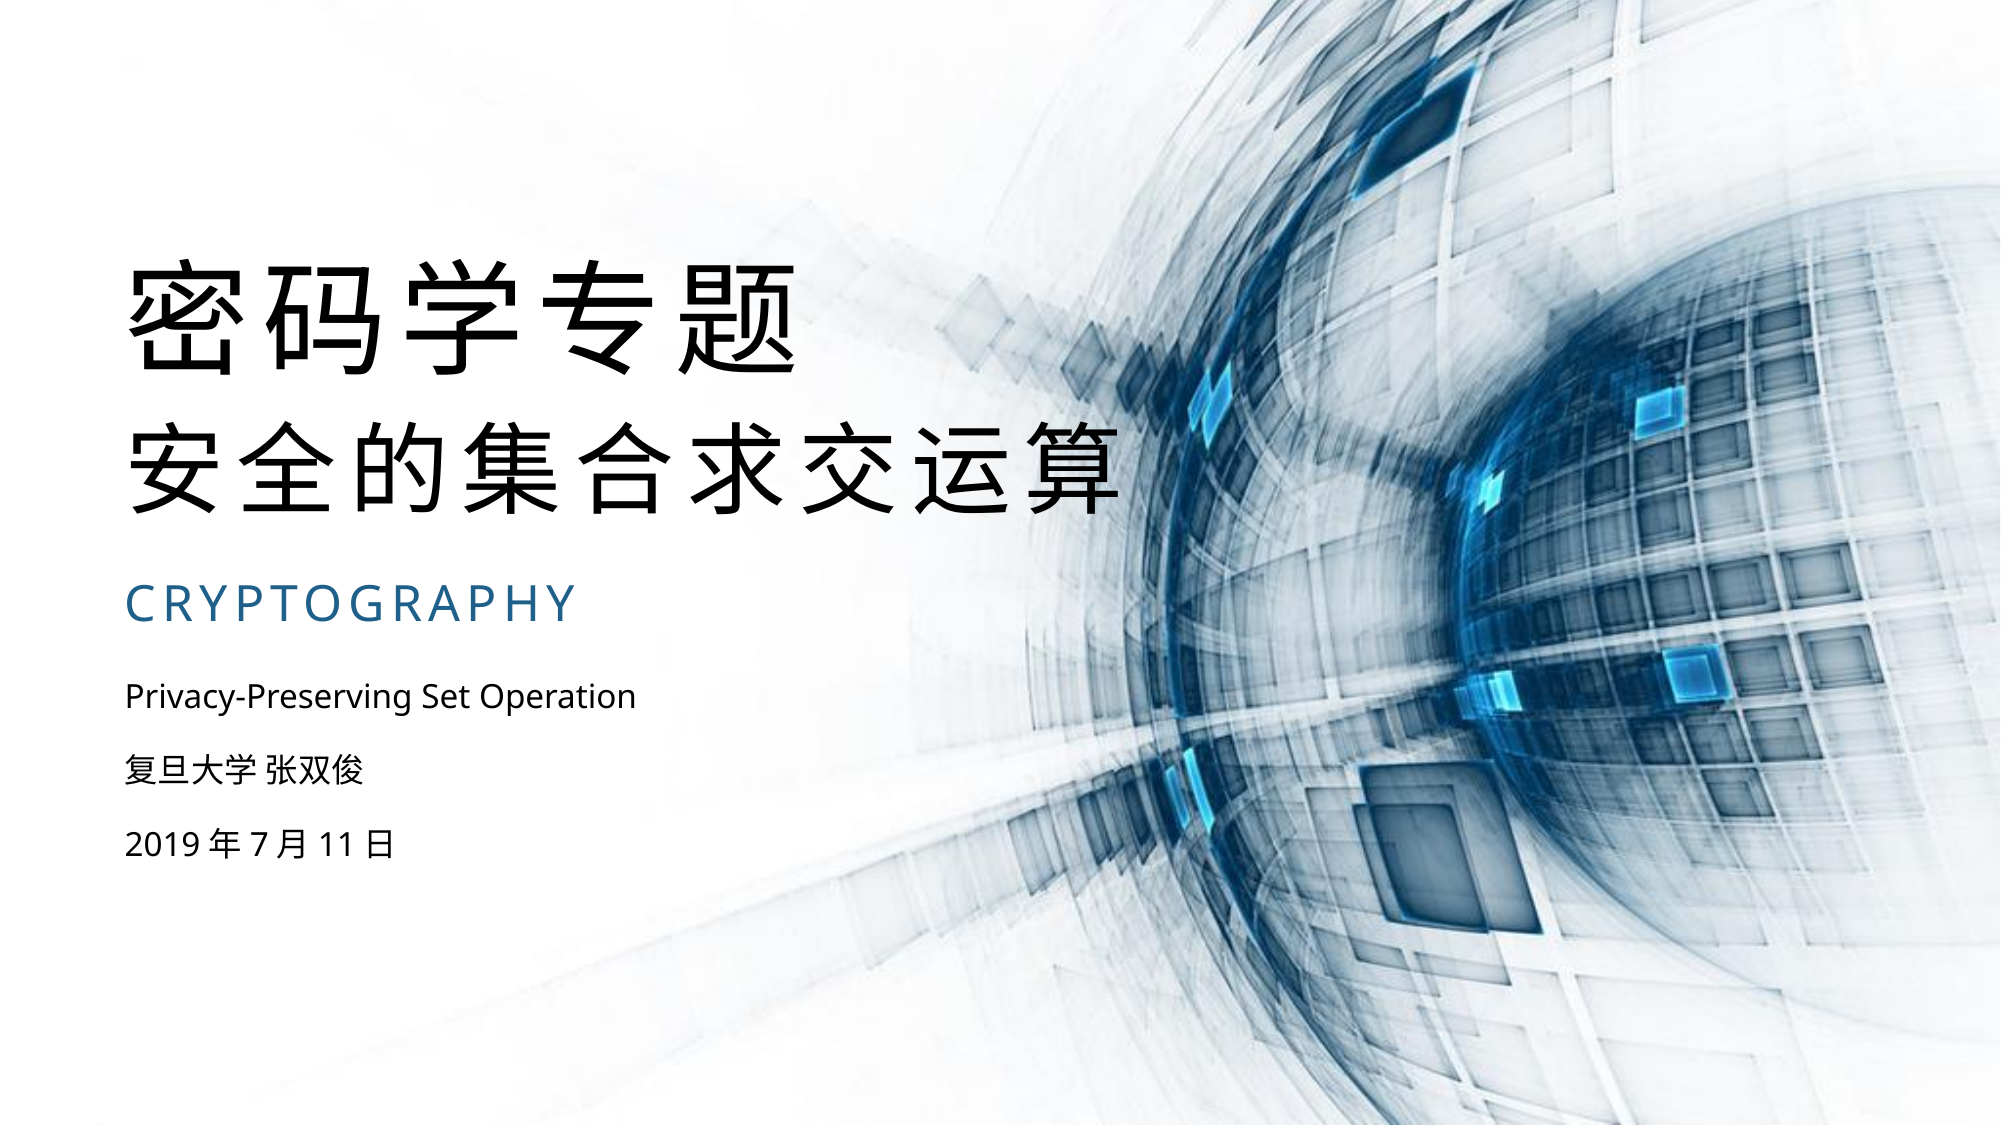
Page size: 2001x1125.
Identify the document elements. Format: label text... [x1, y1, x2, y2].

picture [0, 0, 2001, 1125]
text_box 安全的集合求交运算 [109, 399, 1186, 535]
text_box 2019年7月11日 [109, 816, 449, 871]
text_box 密码学专题 [109, 232, 886, 398]
text_box Privacy-Preserving Set Operation [109, 668, 1122, 723]
text_box CRYPTOGRAPHY [109, 564, 1110, 639]
text_box 复旦大学 张双俊 [109, 742, 674, 797]
